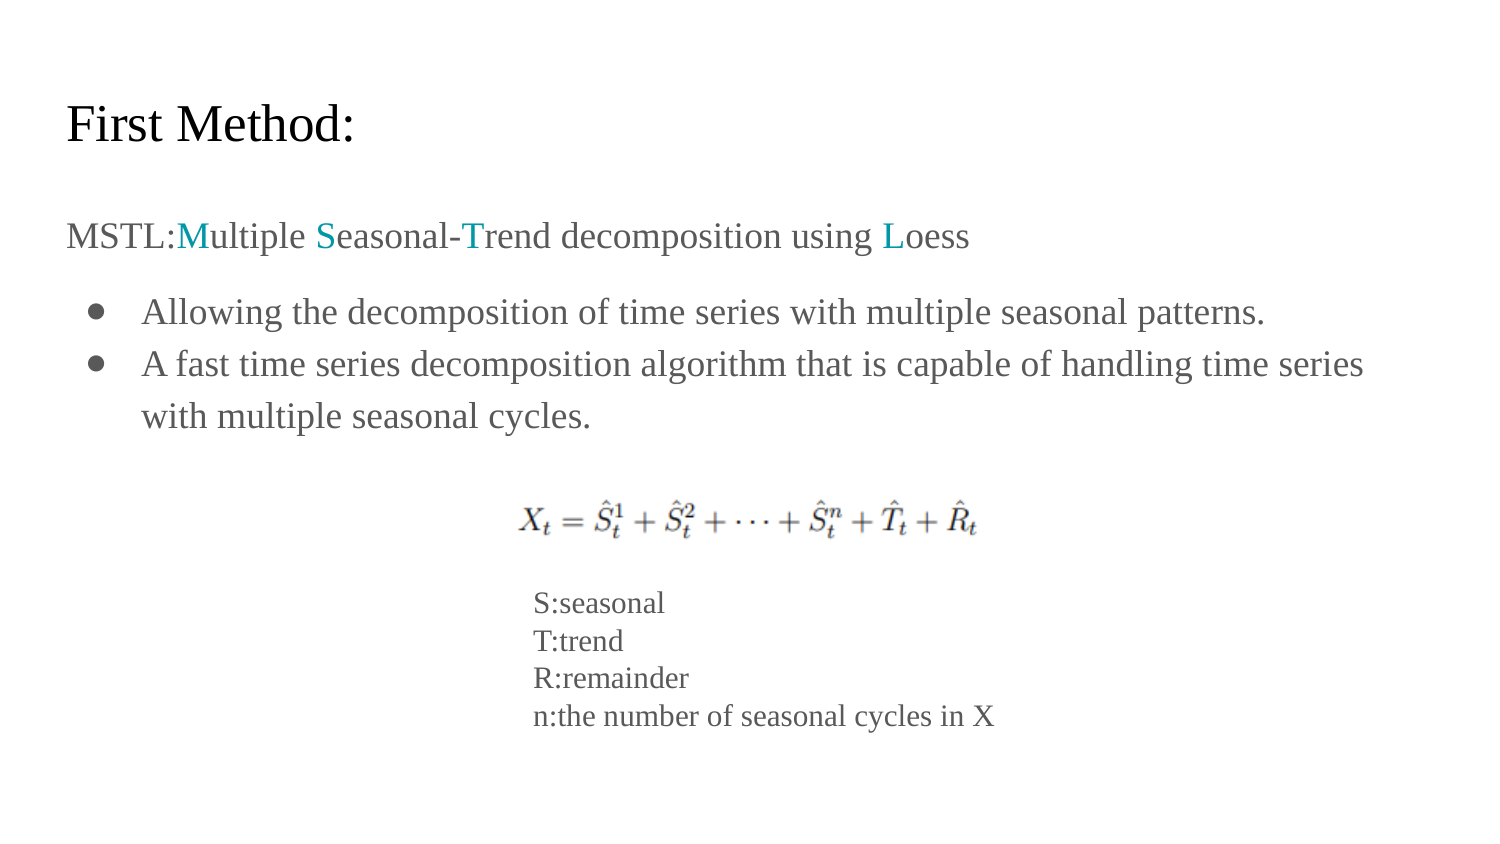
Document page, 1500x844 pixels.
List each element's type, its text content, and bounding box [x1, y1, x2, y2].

picture [506, 497, 994, 541]
list MSTL:Multiple Seasonal-Trend decomposition using Loess Allowing the decomposition of time series with multiple seasonal patterns. A fast time series decomposition algorithm that is capable of handling time series with multiple seasonal cycles. [51, 189, 1449, 750]
text_box S:seasonal T:trend R:remainder n:the number of seasonal cycles in X [518, 567, 1035, 748]
title First Method: [51, 72, 1449, 167]
